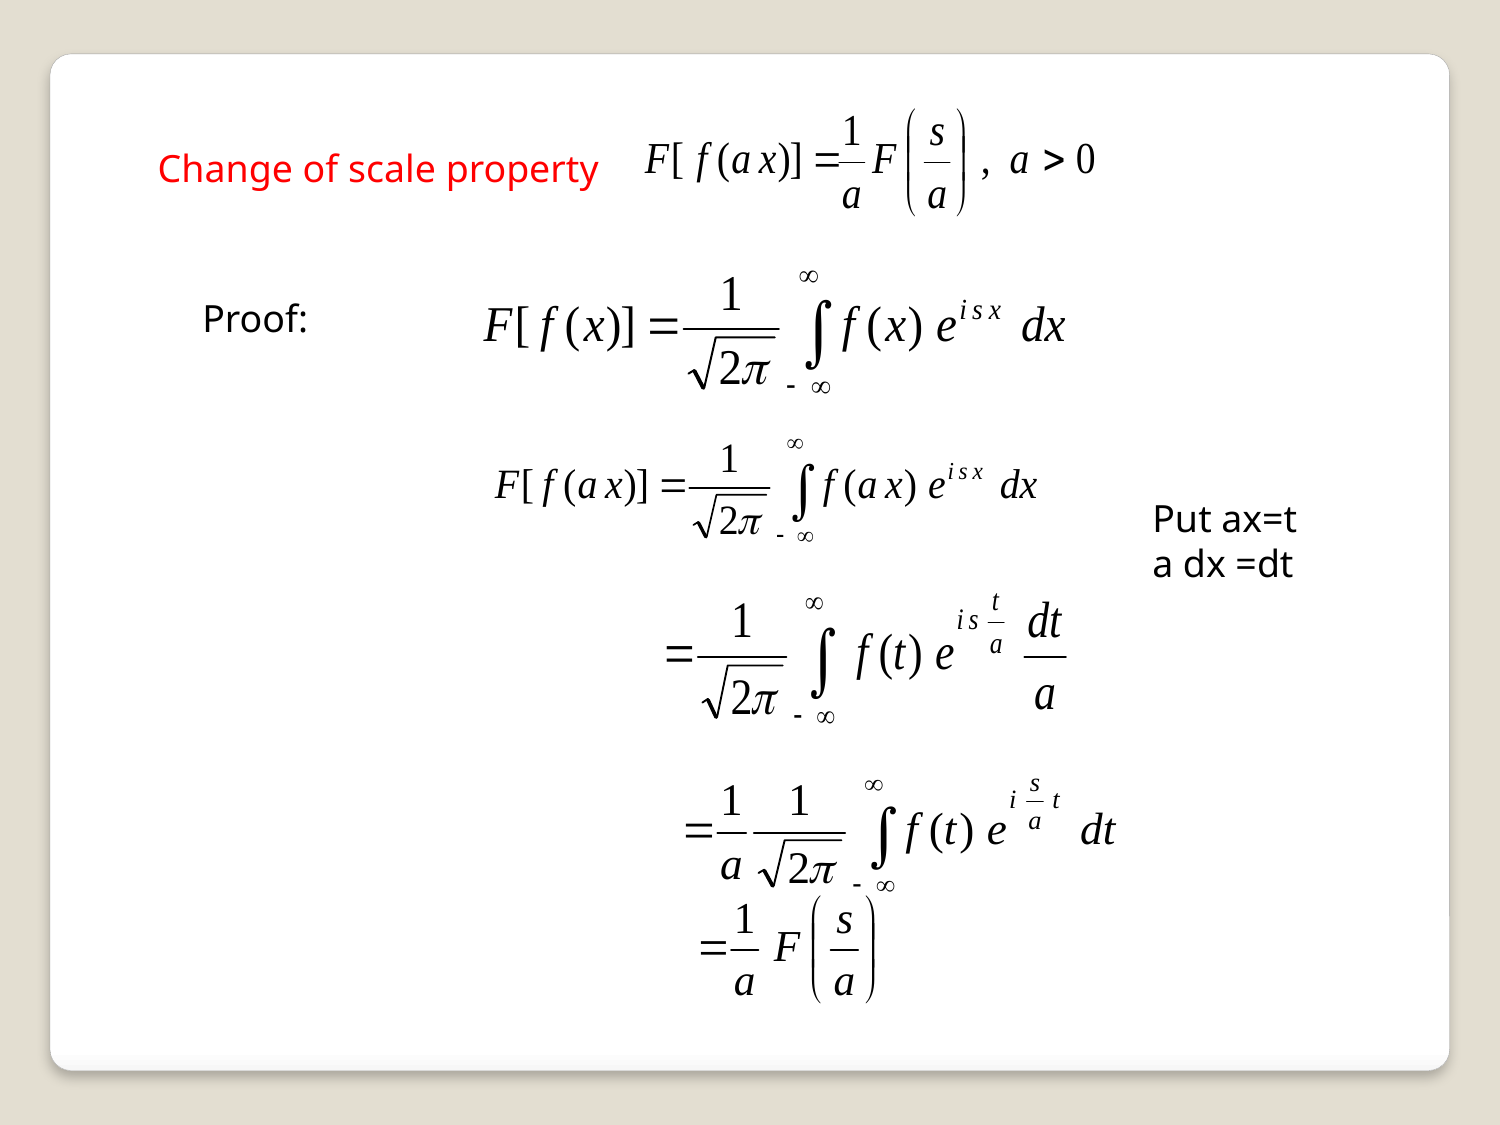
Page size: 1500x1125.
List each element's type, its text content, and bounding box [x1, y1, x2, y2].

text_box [637, 99, 1101, 226]
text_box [487, 424, 1053, 573]
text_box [474, 574, 1076, 865]
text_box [487, 762, 1126, 1042]
text_box Change of scale property [142, 137, 615, 198]
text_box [674, 887, 888, 1013]
text_box Put ax=t a dx =dt [1137, 487, 1338, 593]
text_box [474, 249, 1076, 413]
text_box Proof: [187, 287, 388, 348]
